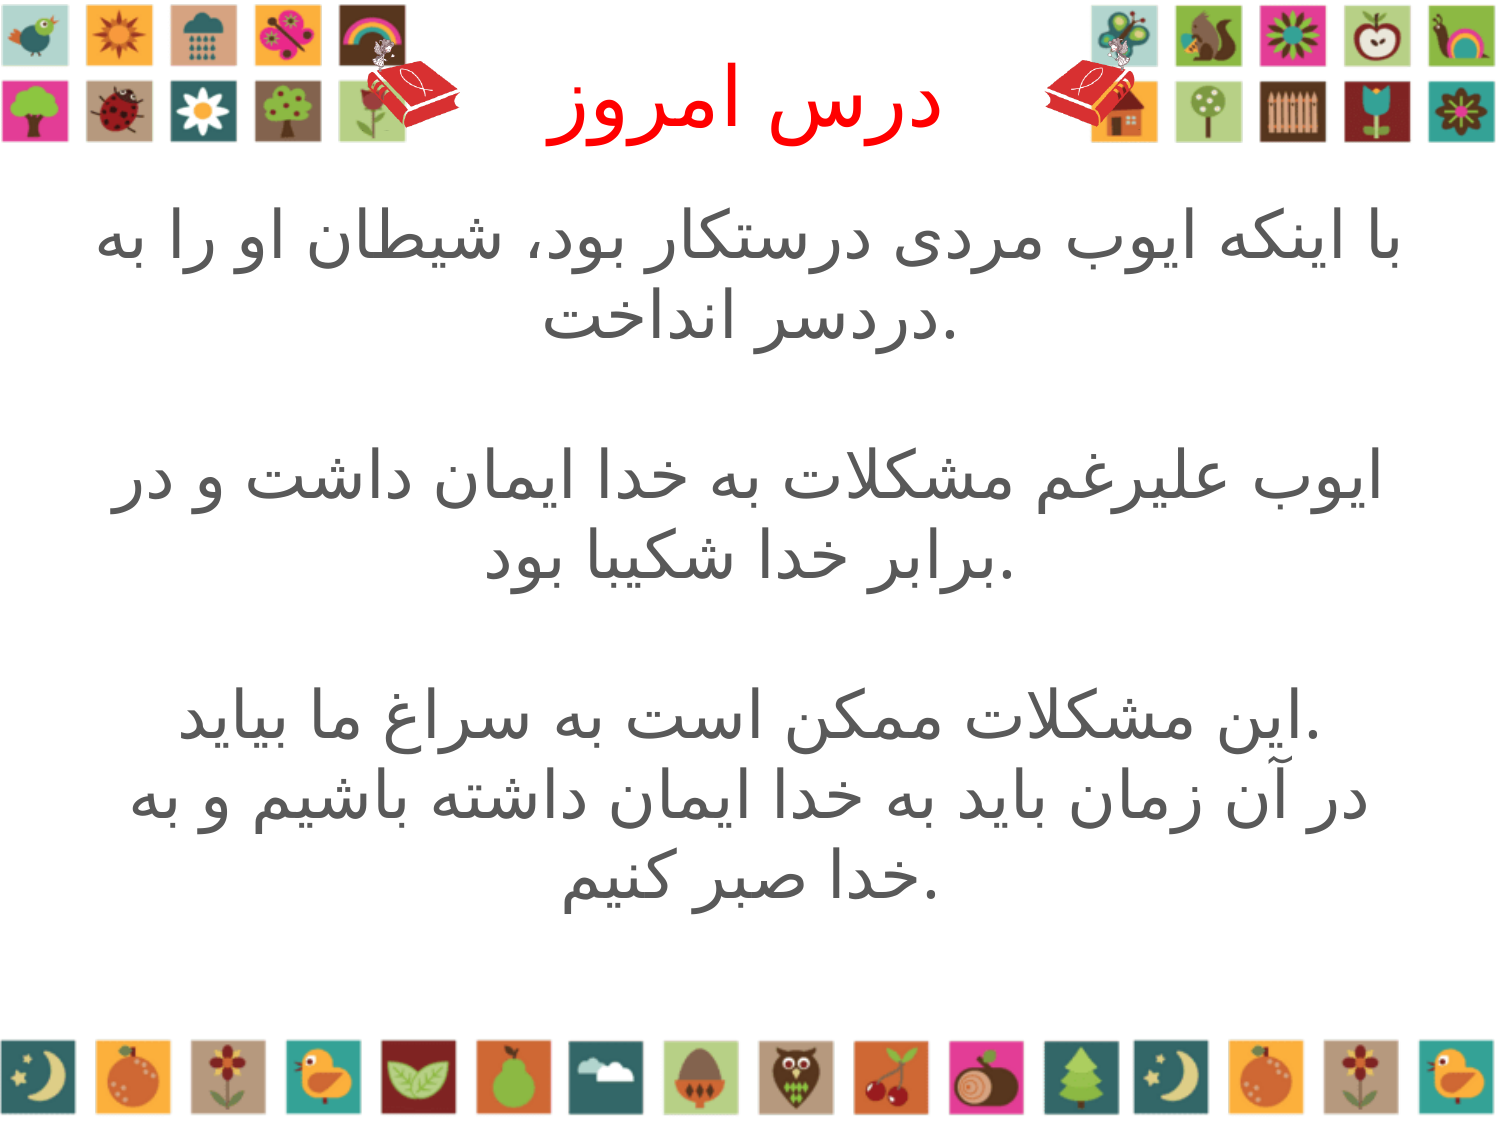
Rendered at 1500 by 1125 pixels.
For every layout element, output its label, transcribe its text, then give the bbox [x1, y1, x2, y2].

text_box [0, 1028, 1500, 1118]
text_box با اینکه ایوب مردی درستکار بود، شیطان او را به دردسر انداخت. ایوب علیرغم مشکلات به خدا ایمان داشت و در برابر خدا شکیبا بود. این مشکلات ممکن است به سراغ ما بیاید. در آن زمان باید به خدا ایمان داشته باشیم و به خدا صبر کنیم. [76, 184, 1424, 919]
text_box درس امروز [424, 35, 1078, 150]
picture [0, 3, 492, 150]
picture [1013, 3, 1500, 150]
